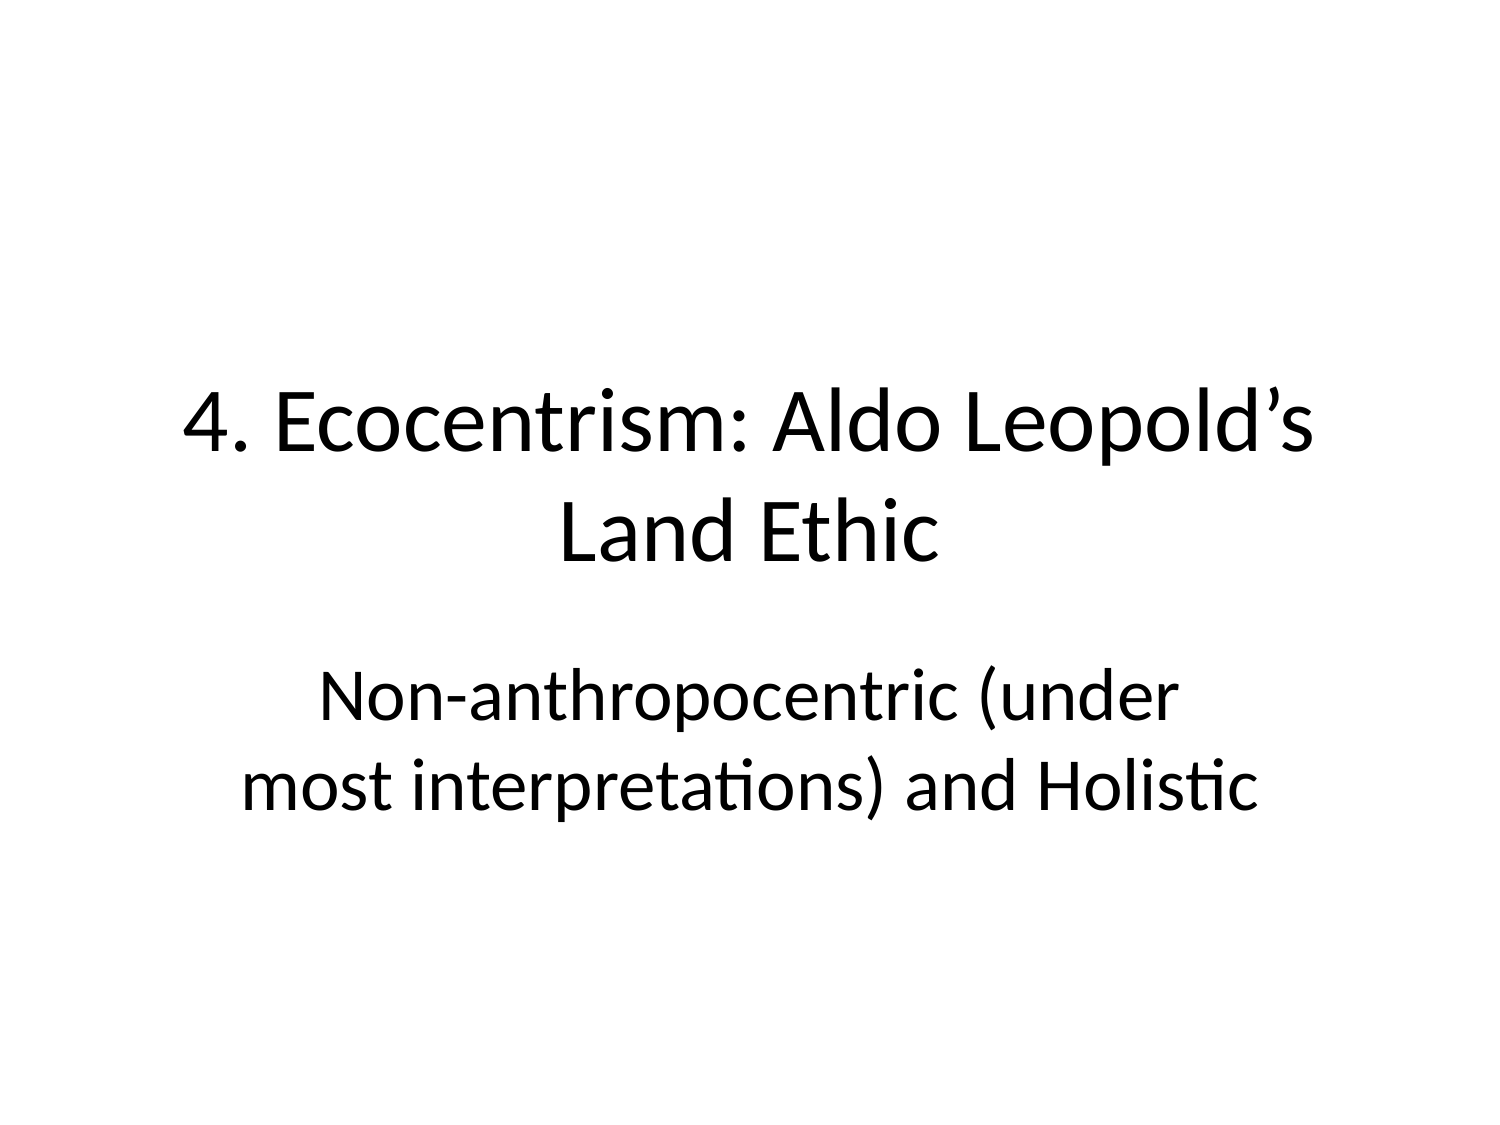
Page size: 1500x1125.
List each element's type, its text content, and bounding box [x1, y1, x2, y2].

title 4. Ecocentrism: Aldo Leopold’s Land Ethic [112, 349, 1388, 591]
subtitle Non-anthropocentric (under most interpretations) and Holistic [225, 637, 1275, 925]
